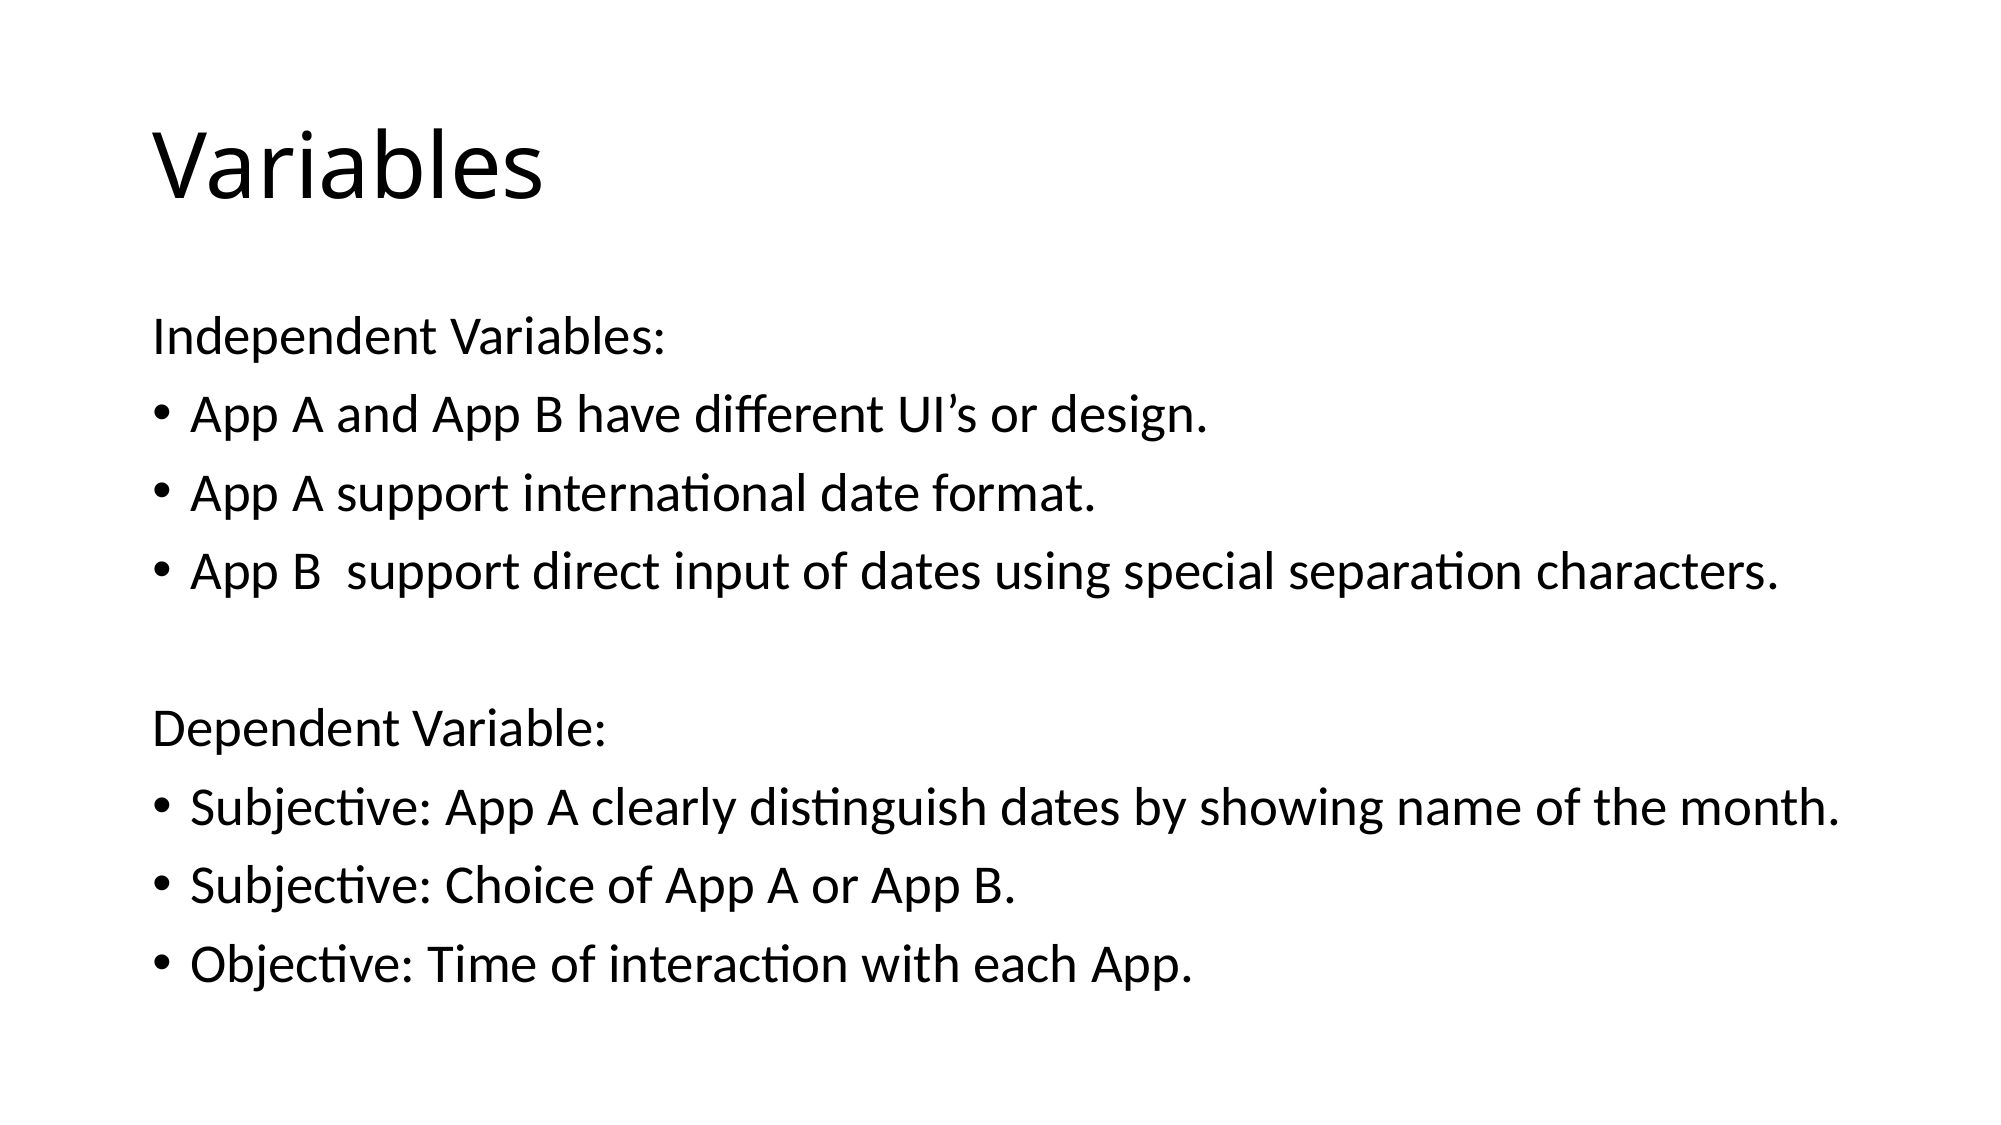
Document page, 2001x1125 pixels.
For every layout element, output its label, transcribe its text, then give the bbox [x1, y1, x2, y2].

list Independent Variables: App A and App B have different UI’s or design. App A support international date format. App B support direct input of dates using special separation characters. Dependent Variable: Subjective: App A clearly distinguish dates by showing name of the month. Subjective: Choice of App A or App B. Objective: Time of interaction with each App. [137, 299, 1863, 1014]
title Variables [137, 59, 1863, 278]
